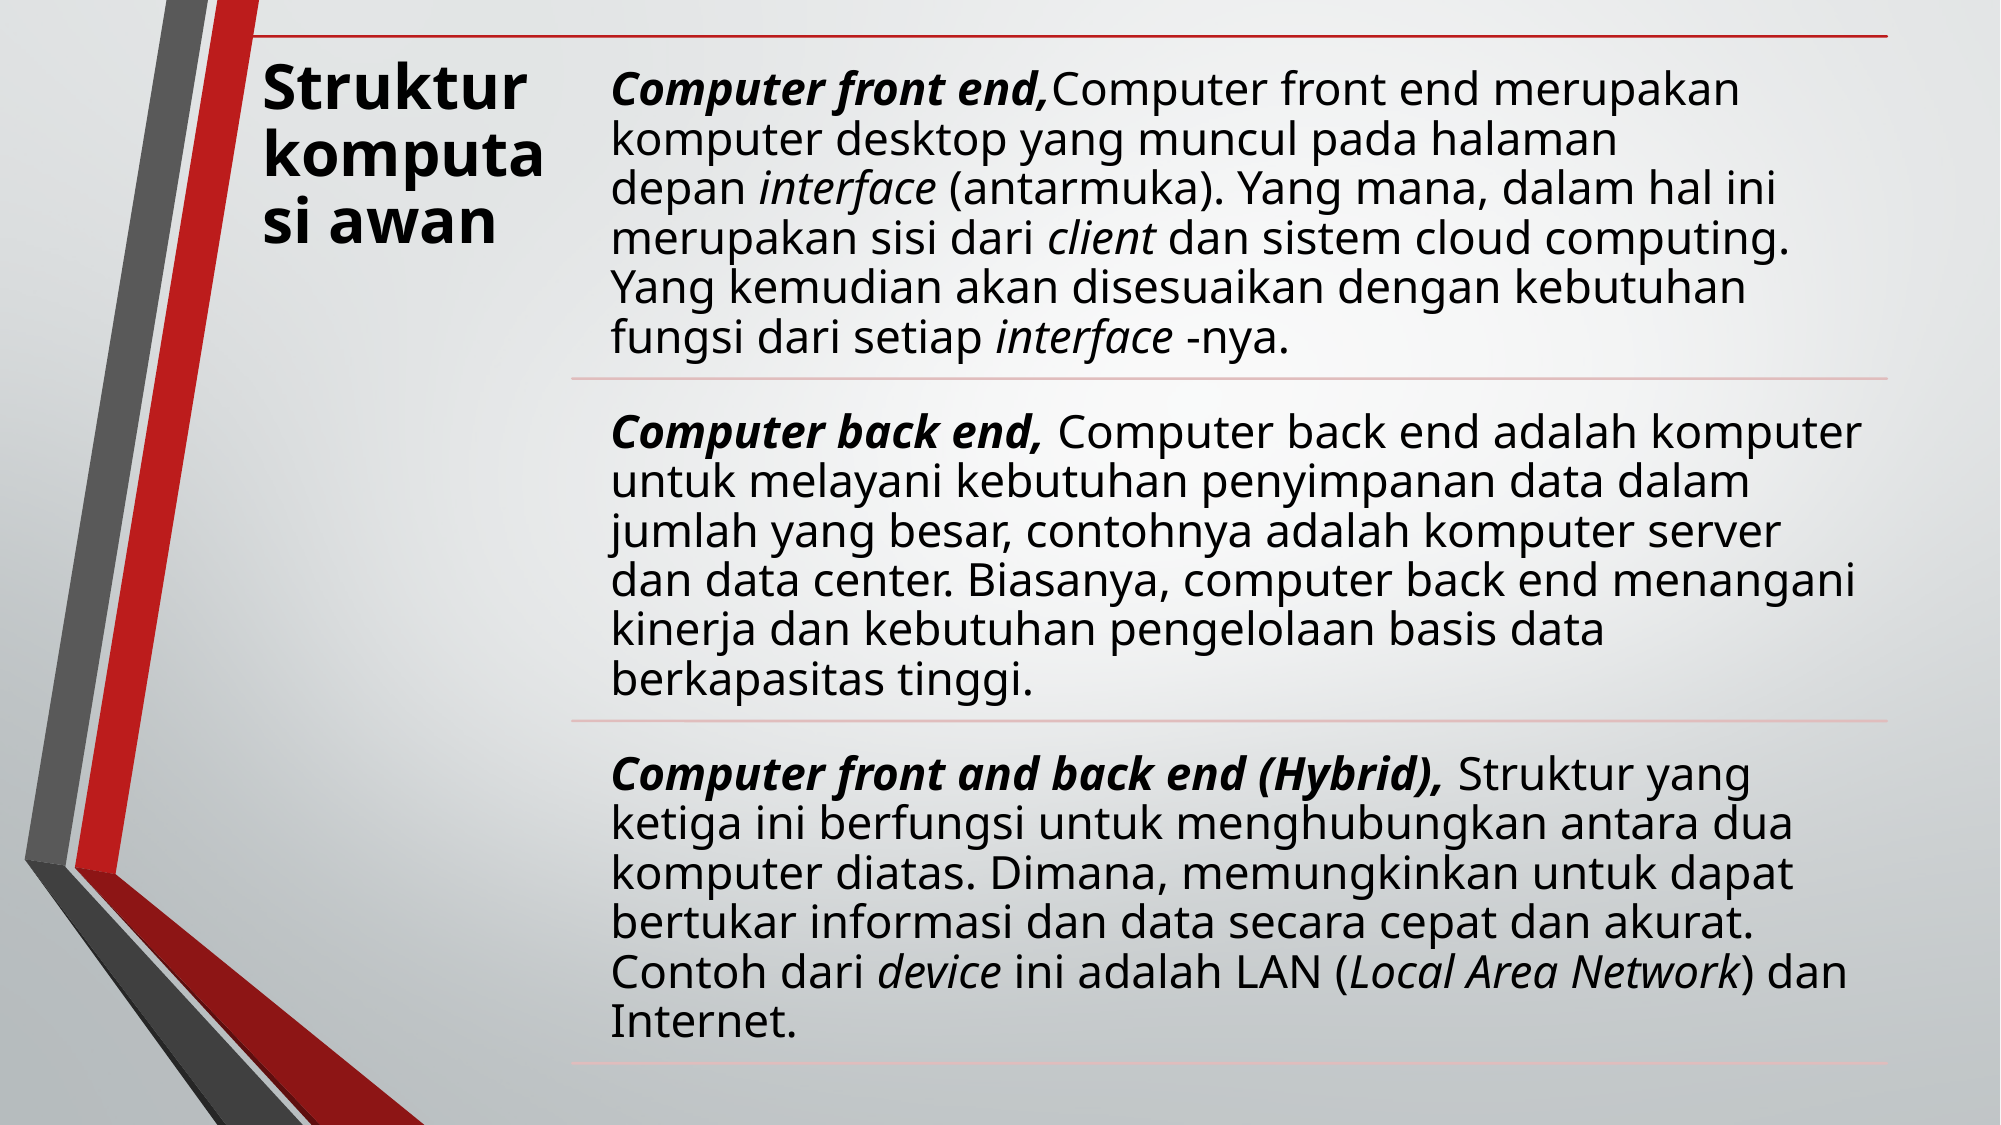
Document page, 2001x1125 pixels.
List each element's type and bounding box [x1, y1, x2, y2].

list [243, 36, 1888, 1080]
